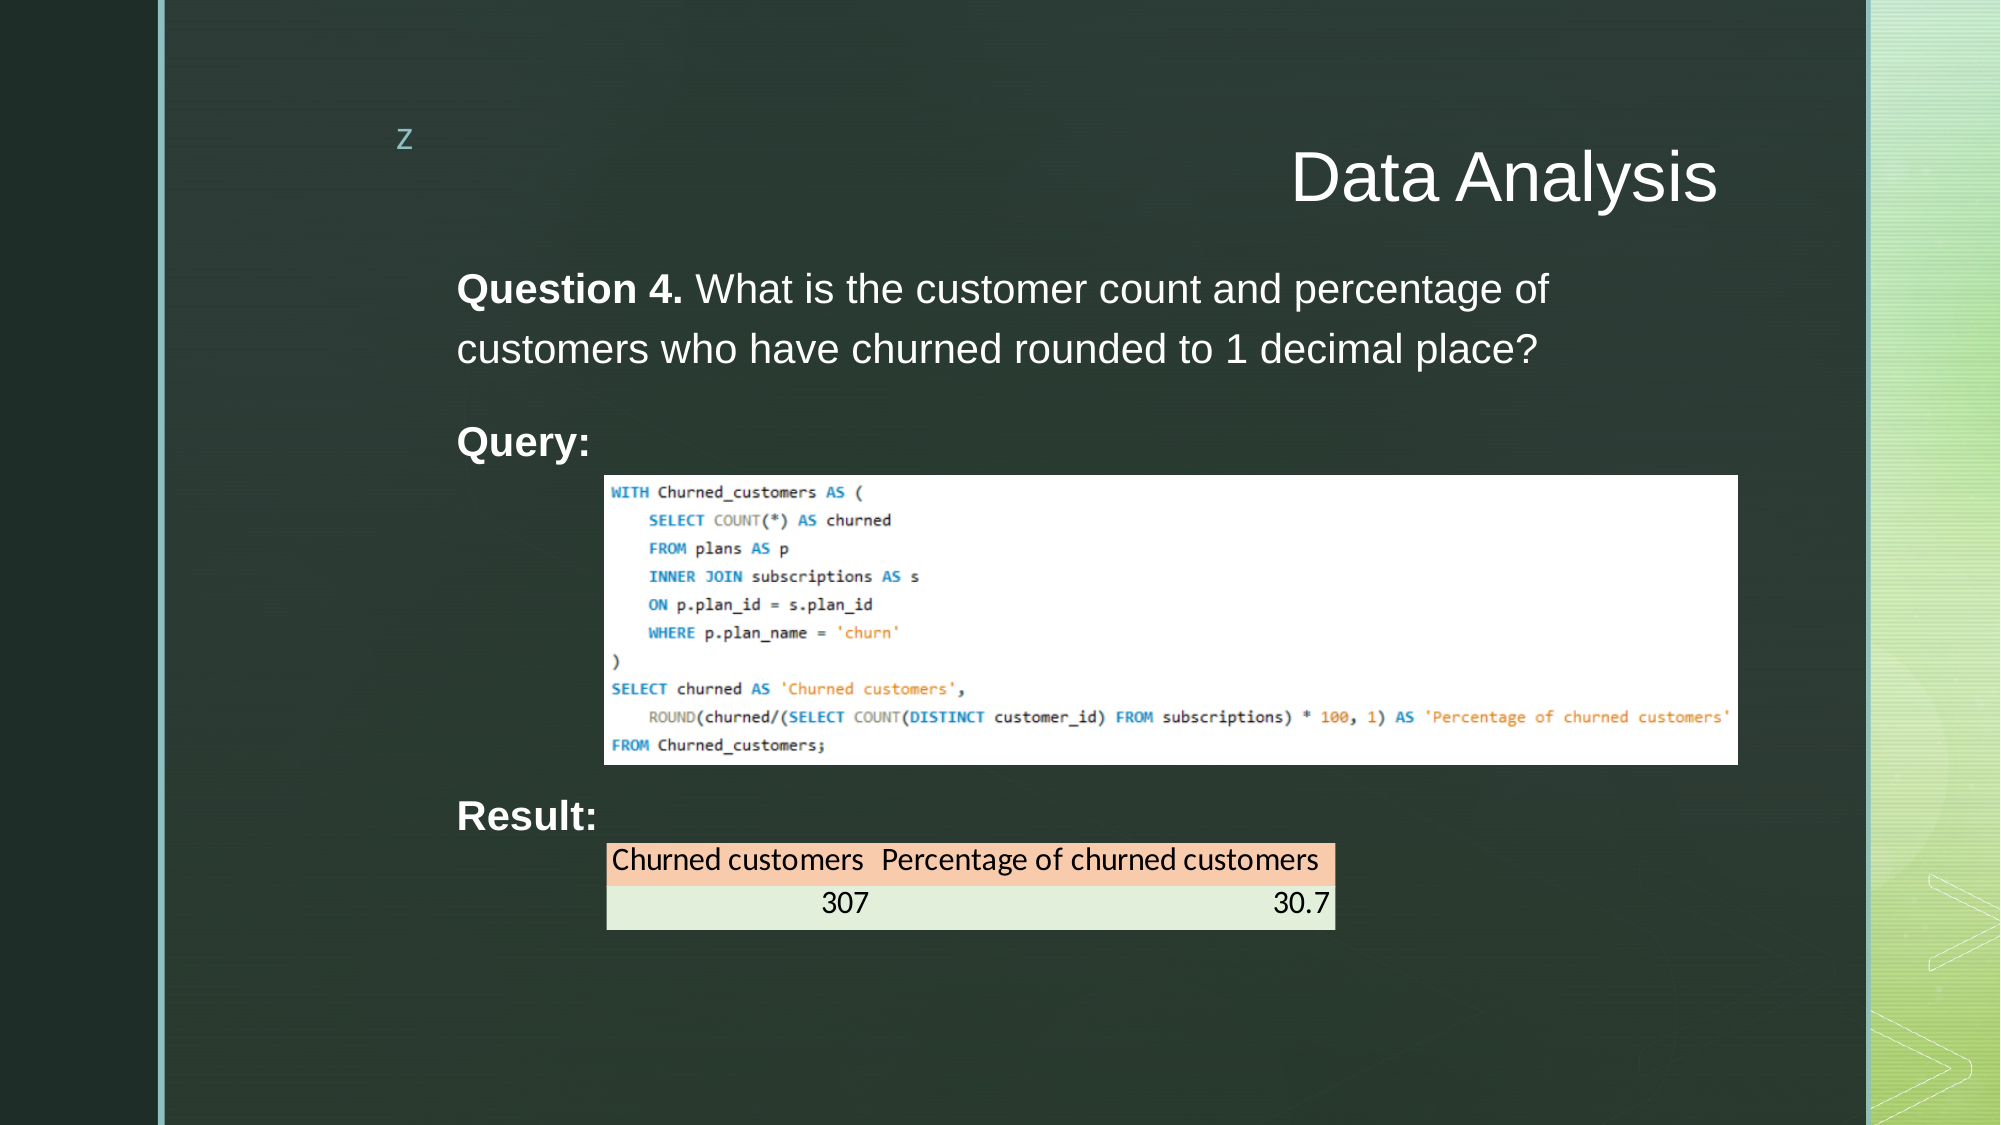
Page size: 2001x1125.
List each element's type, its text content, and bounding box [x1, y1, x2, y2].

picture [1871, 0, 2001, 1125]
list Question 4. What is the customer count and percentage of customers who have churned rounded to 1 decimal place? Query: Result: [441, 239, 1721, 908]
title Data Analysis [428, 132, 1734, 310]
picture [604, 841, 1338, 932]
picture [604, 475, 1738, 765]
